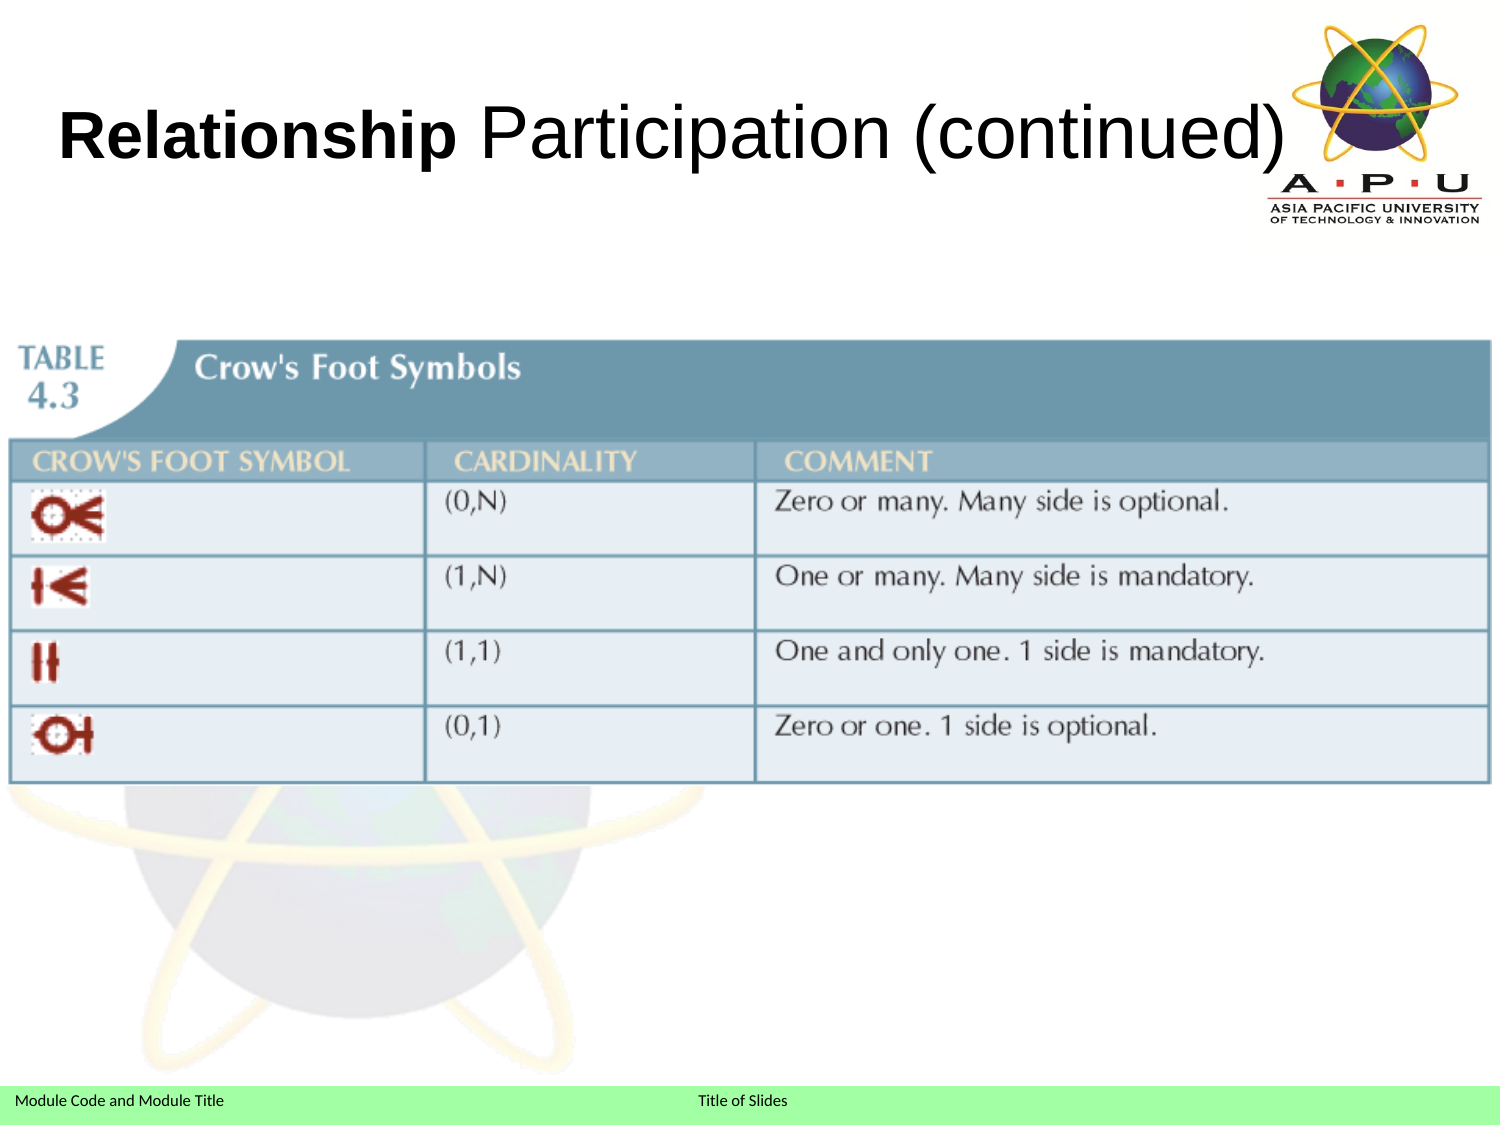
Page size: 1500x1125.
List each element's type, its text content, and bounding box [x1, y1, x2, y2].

picture [1251, 0, 1500, 249]
title Relationship Participation (continued) [36, 35, 1312, 223]
picture [8, 339, 1492, 786]
